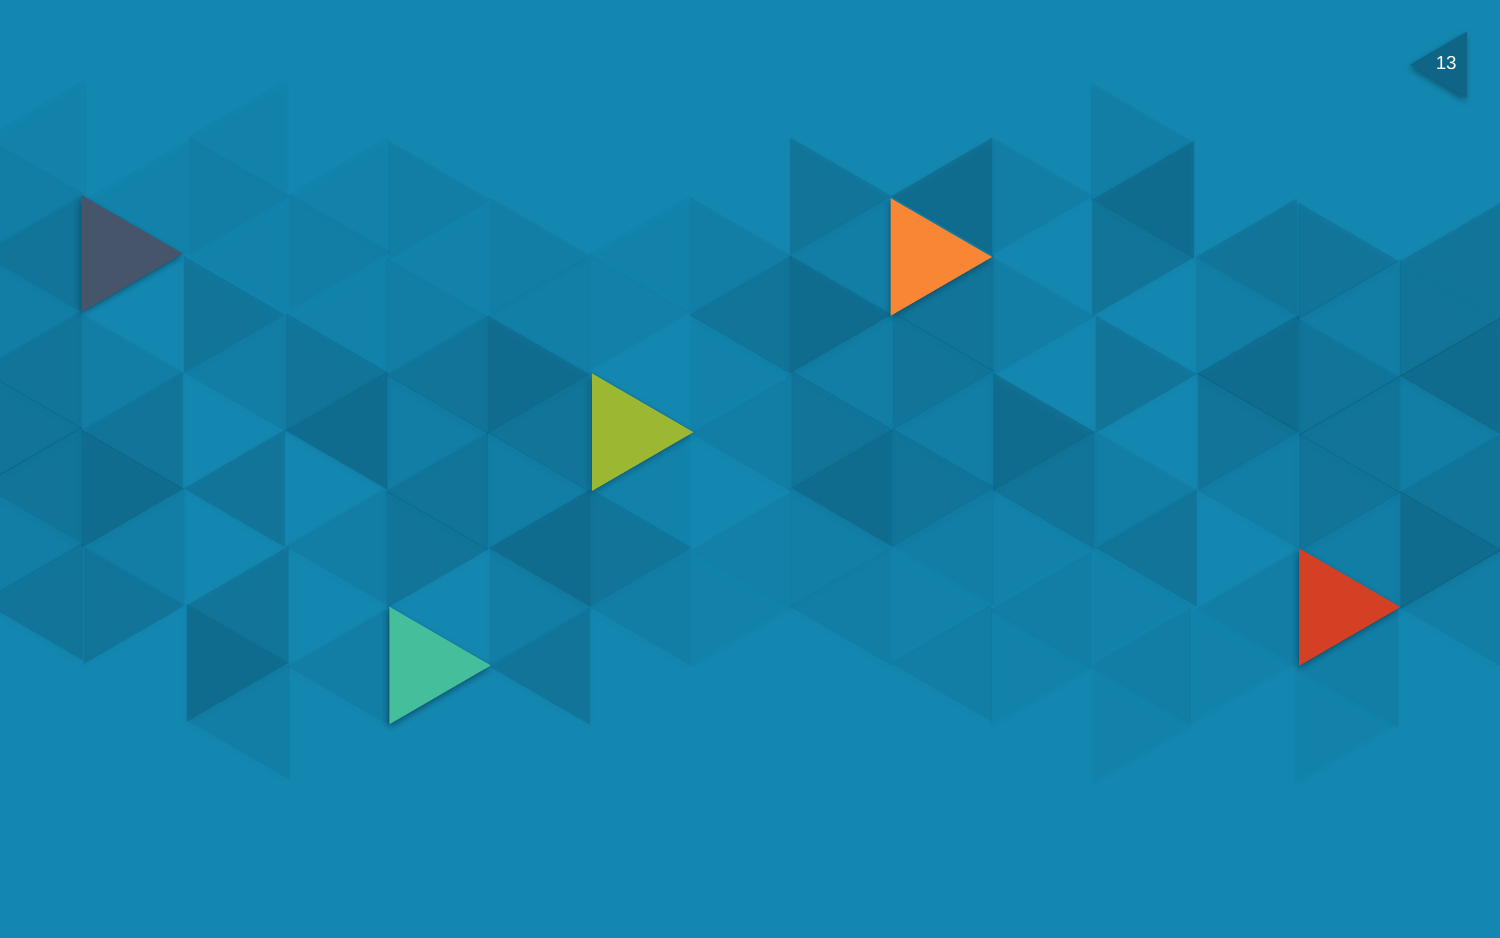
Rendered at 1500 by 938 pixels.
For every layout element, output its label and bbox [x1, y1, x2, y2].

picture [0, 195, 1500, 725]
